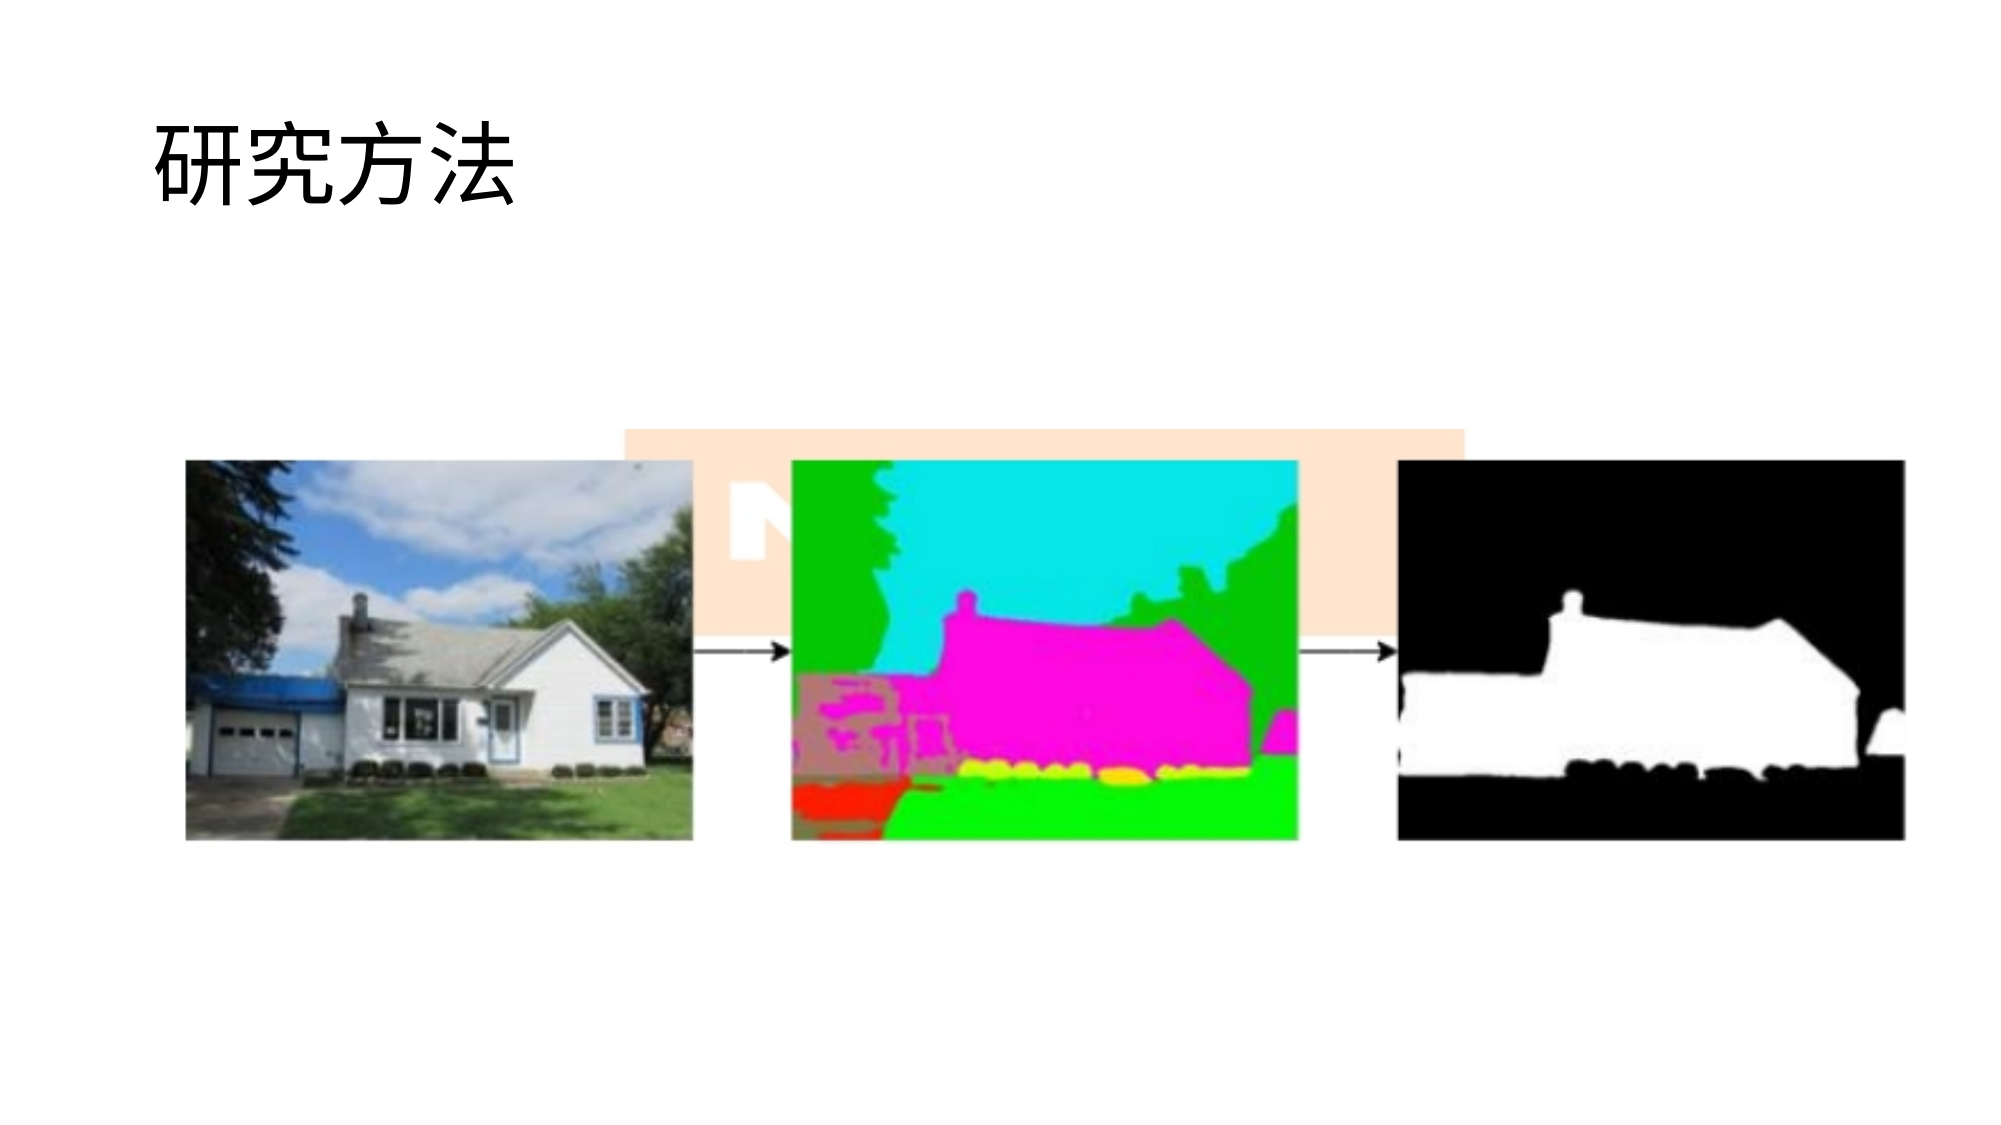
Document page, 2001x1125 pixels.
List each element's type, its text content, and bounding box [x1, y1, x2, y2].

title 研究方法 [137, 59, 1863, 278]
picture [159, 429, 1936, 864]
